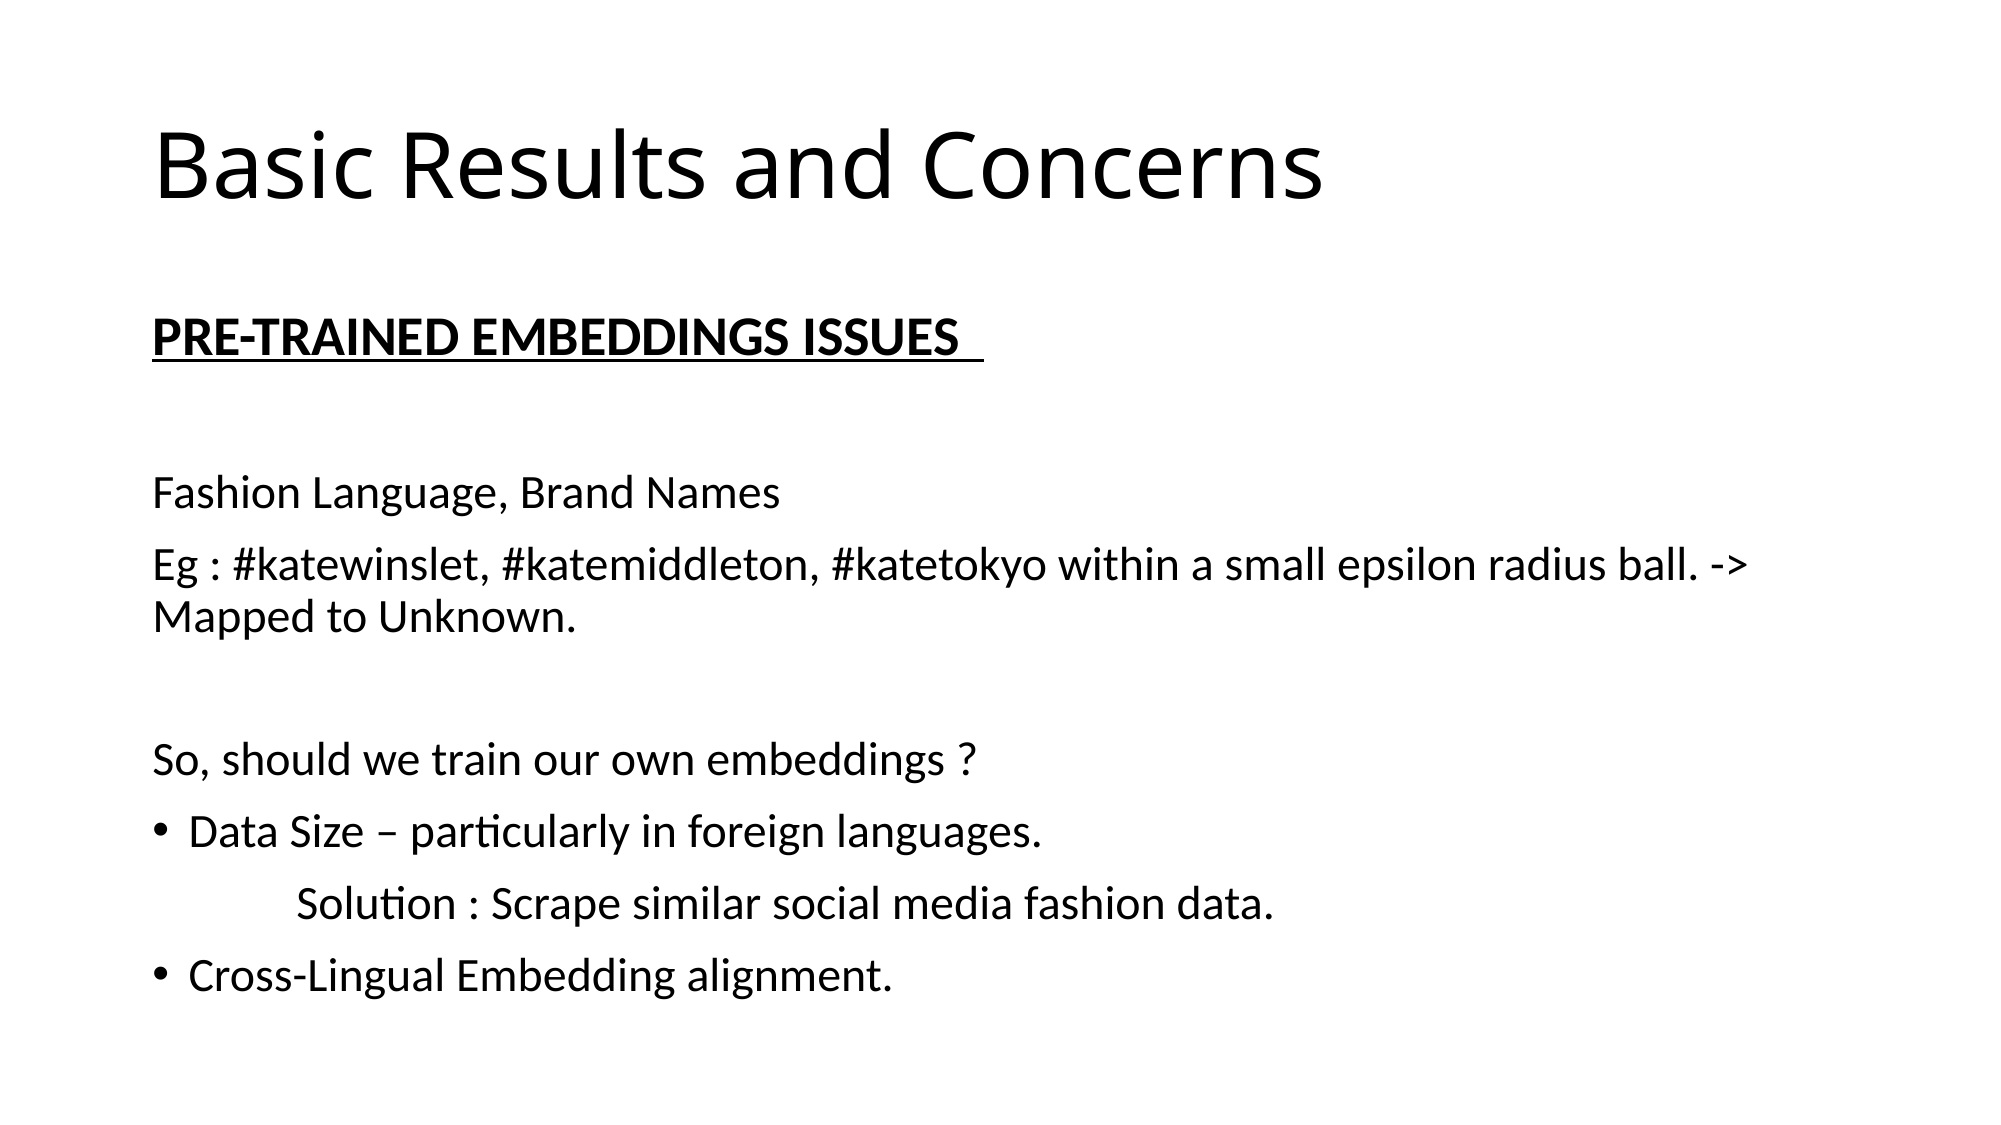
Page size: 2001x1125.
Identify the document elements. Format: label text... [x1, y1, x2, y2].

list PRE-TRAINED EMBEDDINGS ISSUES Fashion Language, Brand Names Eg : #katewinslet, #katemiddleton, #katetokyo within a small epsilon radius ball. -> Mapped to Unknown. So, should we train our own embeddings ? Data Size – particularly in foreign languages. Solution : Scrape similar social media fashion data. Cross-Lingual Embedding alignment. [137, 299, 1863, 1014]
title Basic Results and Concerns [137, 59, 1863, 278]
